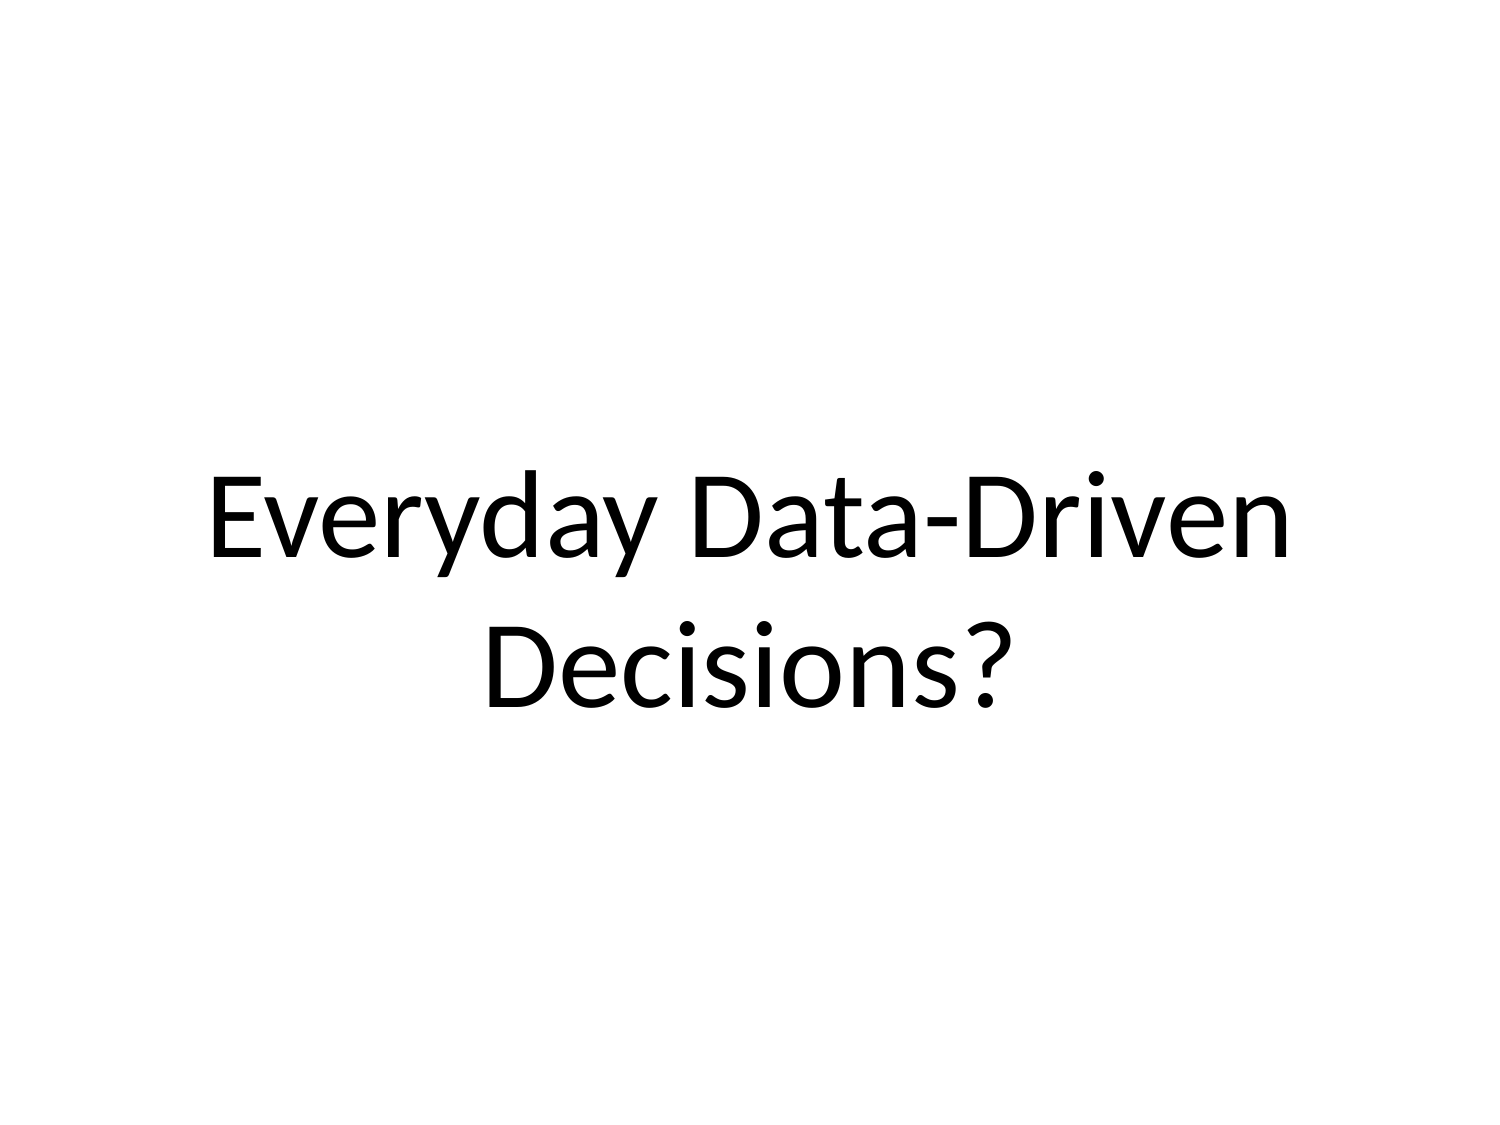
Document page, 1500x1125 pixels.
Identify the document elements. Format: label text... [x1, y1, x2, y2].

title Everyday Data-Driven Decisions? [75, 232, 1425, 933]
